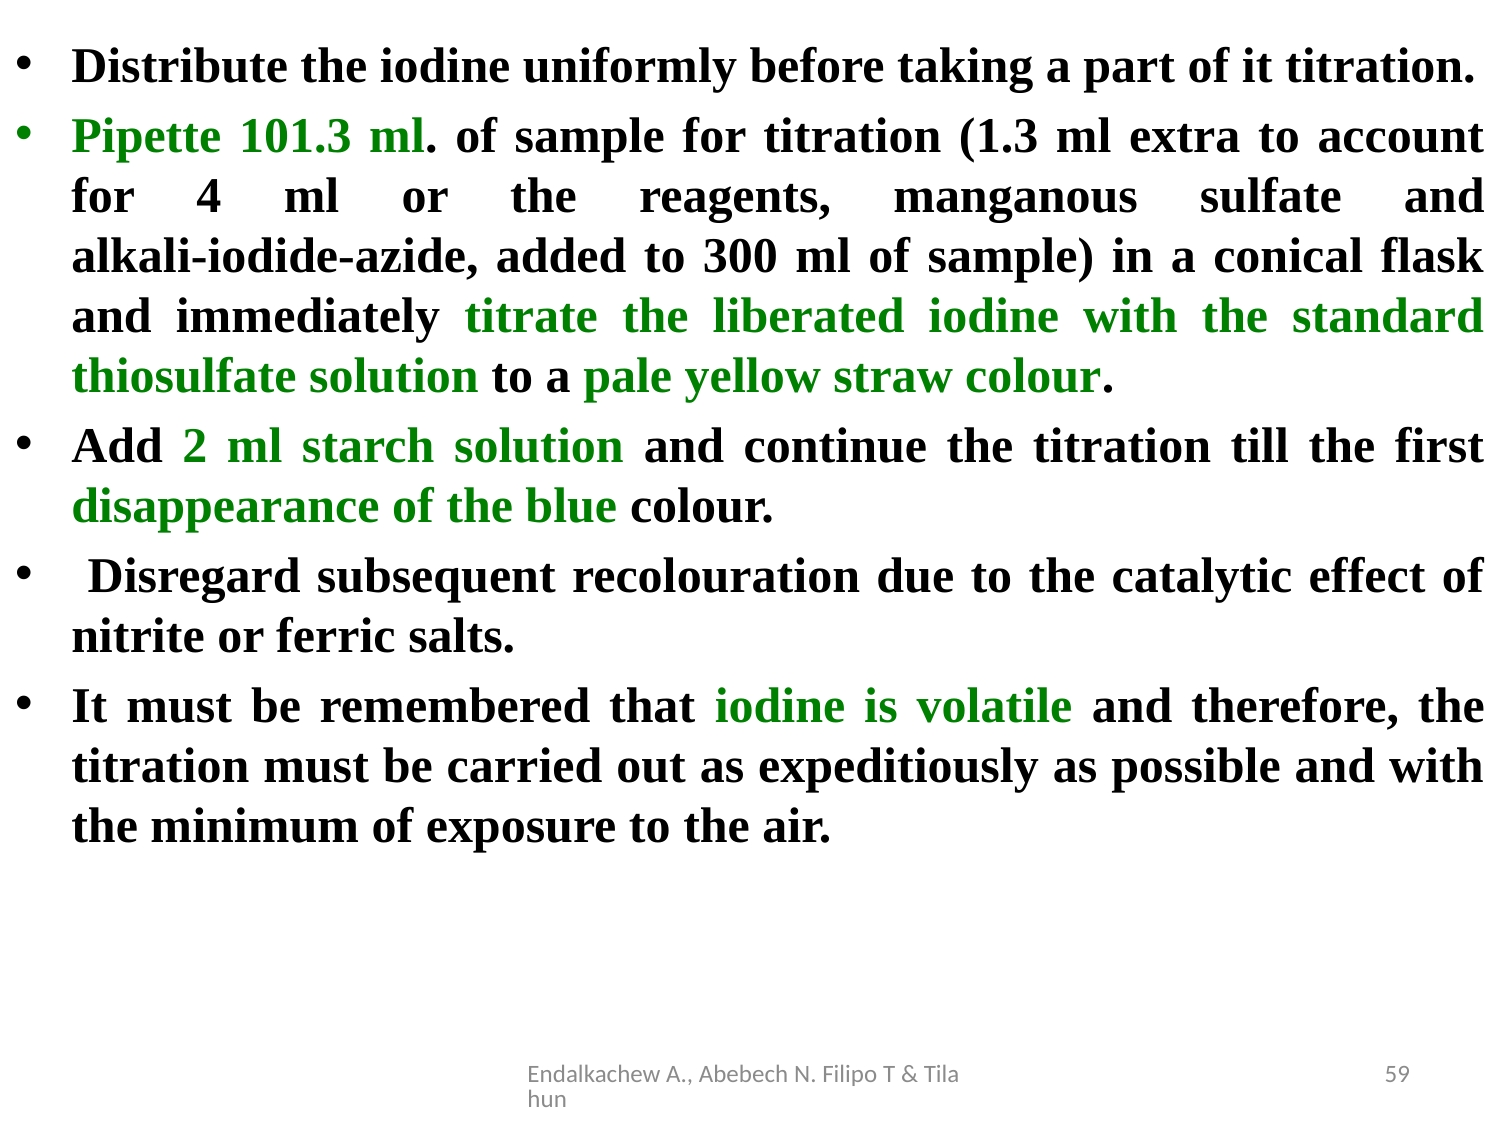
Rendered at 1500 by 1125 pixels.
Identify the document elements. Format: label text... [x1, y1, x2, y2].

slide_number 59 [1074, 1042, 1425, 1103]
list Distribute the iodine uniformly before taking a part of it titration. Pipette 101.3 ml. of sample for titration (1.3 ml extra to account for 4 ml or the reagents, manganous sulfate and alkali‑iodide‑azide, added to 300 ml of sample) in a conical flask and immediately titrate the liberated iodine with the standard thiosulfate solution to a pale yellow straw colour. Add 2 ml starch solution and continue the titration till the first disappearance of the blue colour. Disregard subsequent recolouration due to the catalytic effect of nitrite or ferric salts. It must be remembered that iodine is volatile and therefore, the titration must be carried out as expeditiously as possible and with the minimum of exposure to the air. [0, 24, 1500, 1125]
footer Endalkachew A., Abebech N. Filipo T & Tilahun [512, 1042, 988, 1103]
